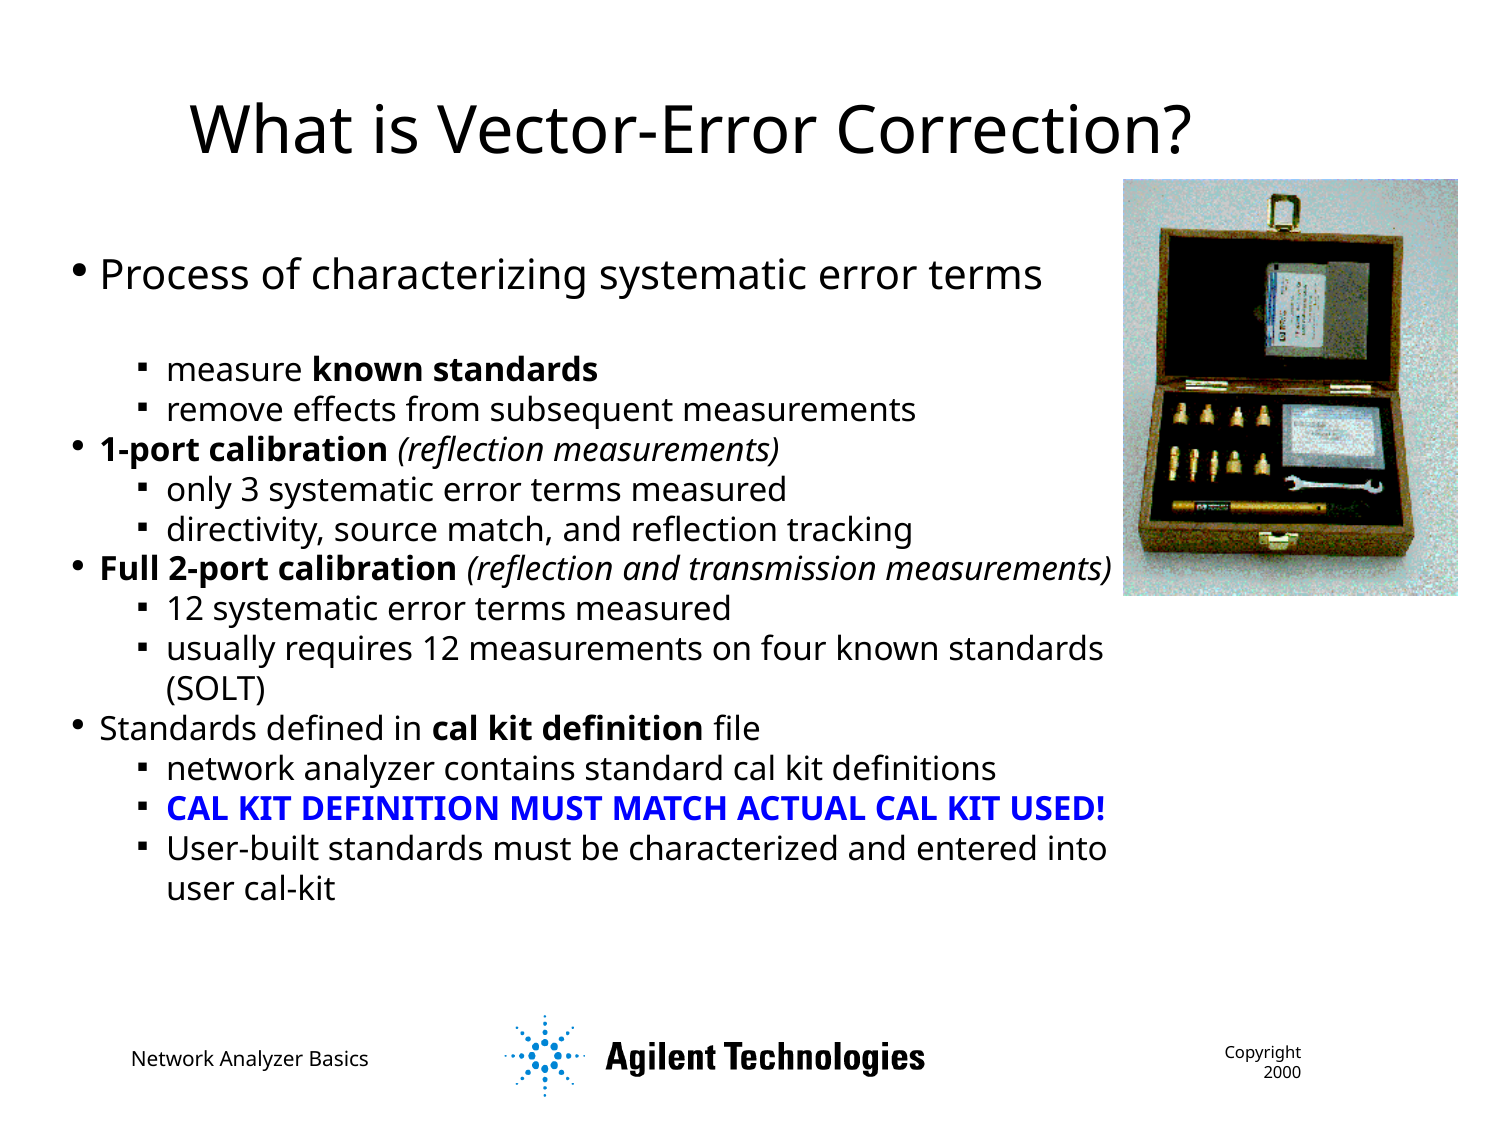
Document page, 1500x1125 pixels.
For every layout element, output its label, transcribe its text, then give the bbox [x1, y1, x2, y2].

footer Network Analyzer Basics [130, 1045, 531, 1074]
picture [488, 1003, 940, 1112]
text_box Process of characterizing systematic error terms measure known standards remove effects from subsequent measurements 1-port calibration (reflection measurements) only 3 systematic error terms measured directivity, source match, and reflection tracking Full 2-port calibration (reflection and transmission measurements) 12 systematic error terms measured usually requires 12 measurements on four known standards (SOLT) Standards defined in cal kit definition file network analyzer contains standard cal kit definitions CAL KIT DEFINITION MUST MATCH ACTUAL CAL KIT USED! User-built standards must be characterized and entered into user cal-kit [72, 247, 1184, 927]
picture [1123, 179, 1458, 596]
text_box What is Vector-Error Correction? [189, 86, 1500, 163]
slide_number Copyright 2000 [1204, 1041, 1302, 1080]
